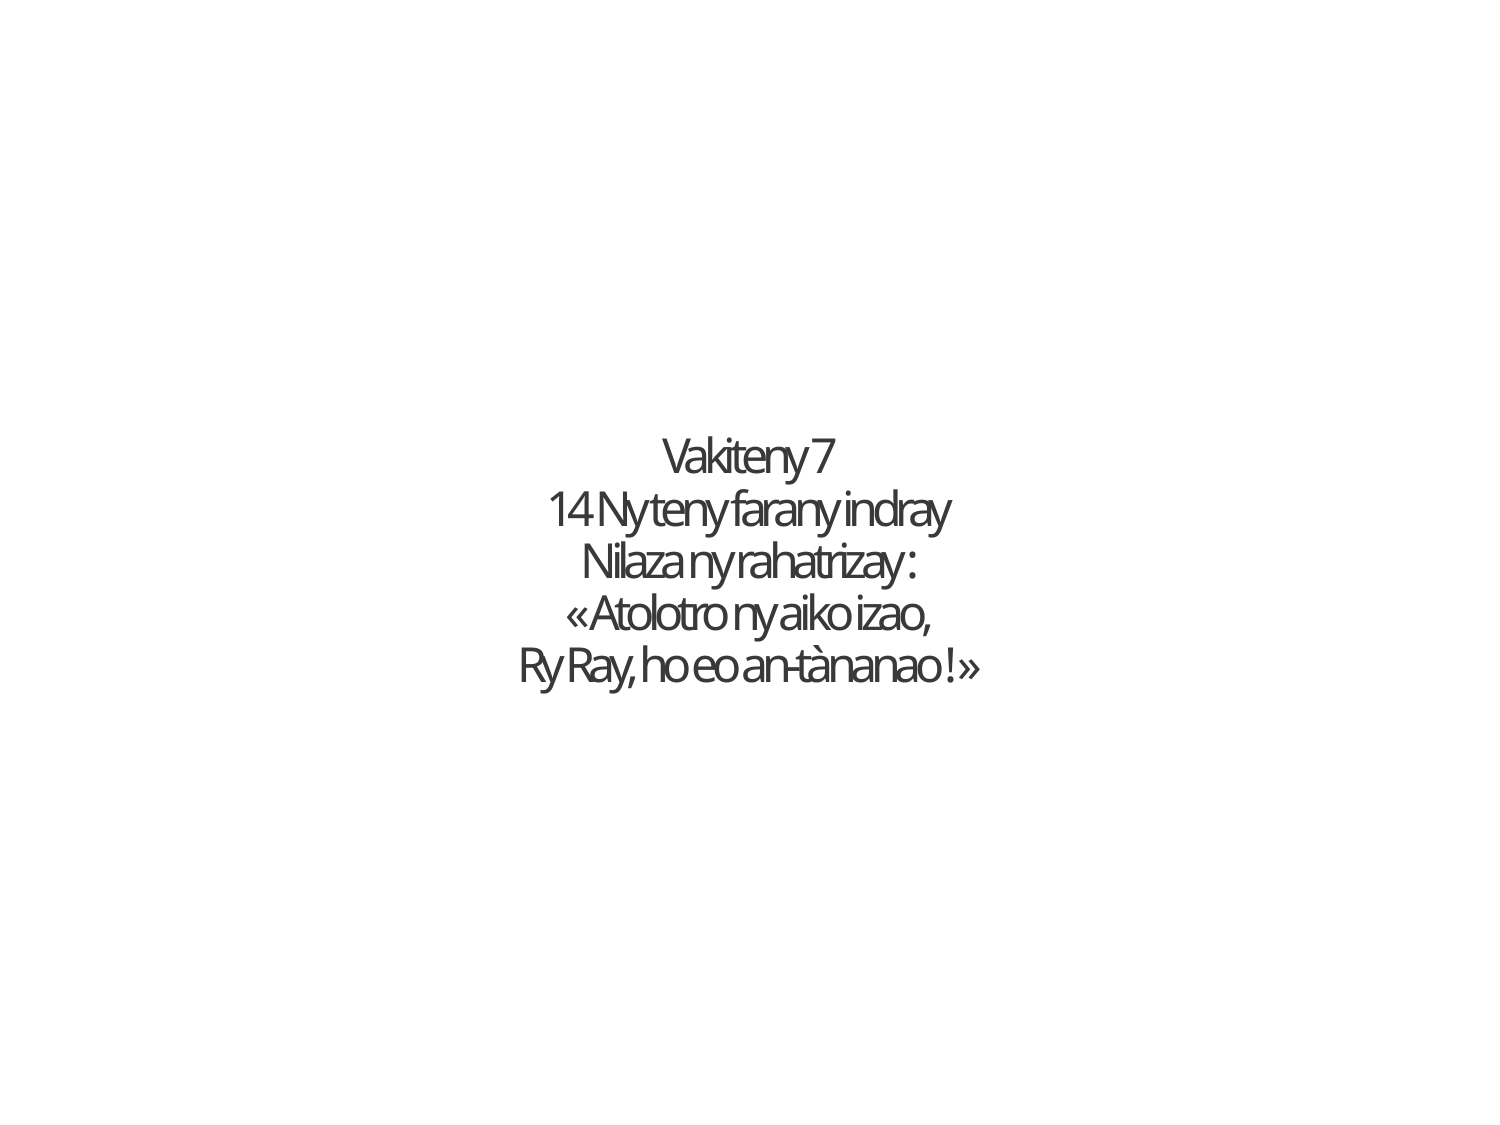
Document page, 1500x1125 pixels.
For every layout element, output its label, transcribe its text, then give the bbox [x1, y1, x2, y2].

title Vakiteny 7 14 Ny teny farany indray Nilaza ny rahatrizay : « Atolotro ny aiko izao, Ry Ray, ho eo an-tànanao ! » [25, 423, 1475, 702]
